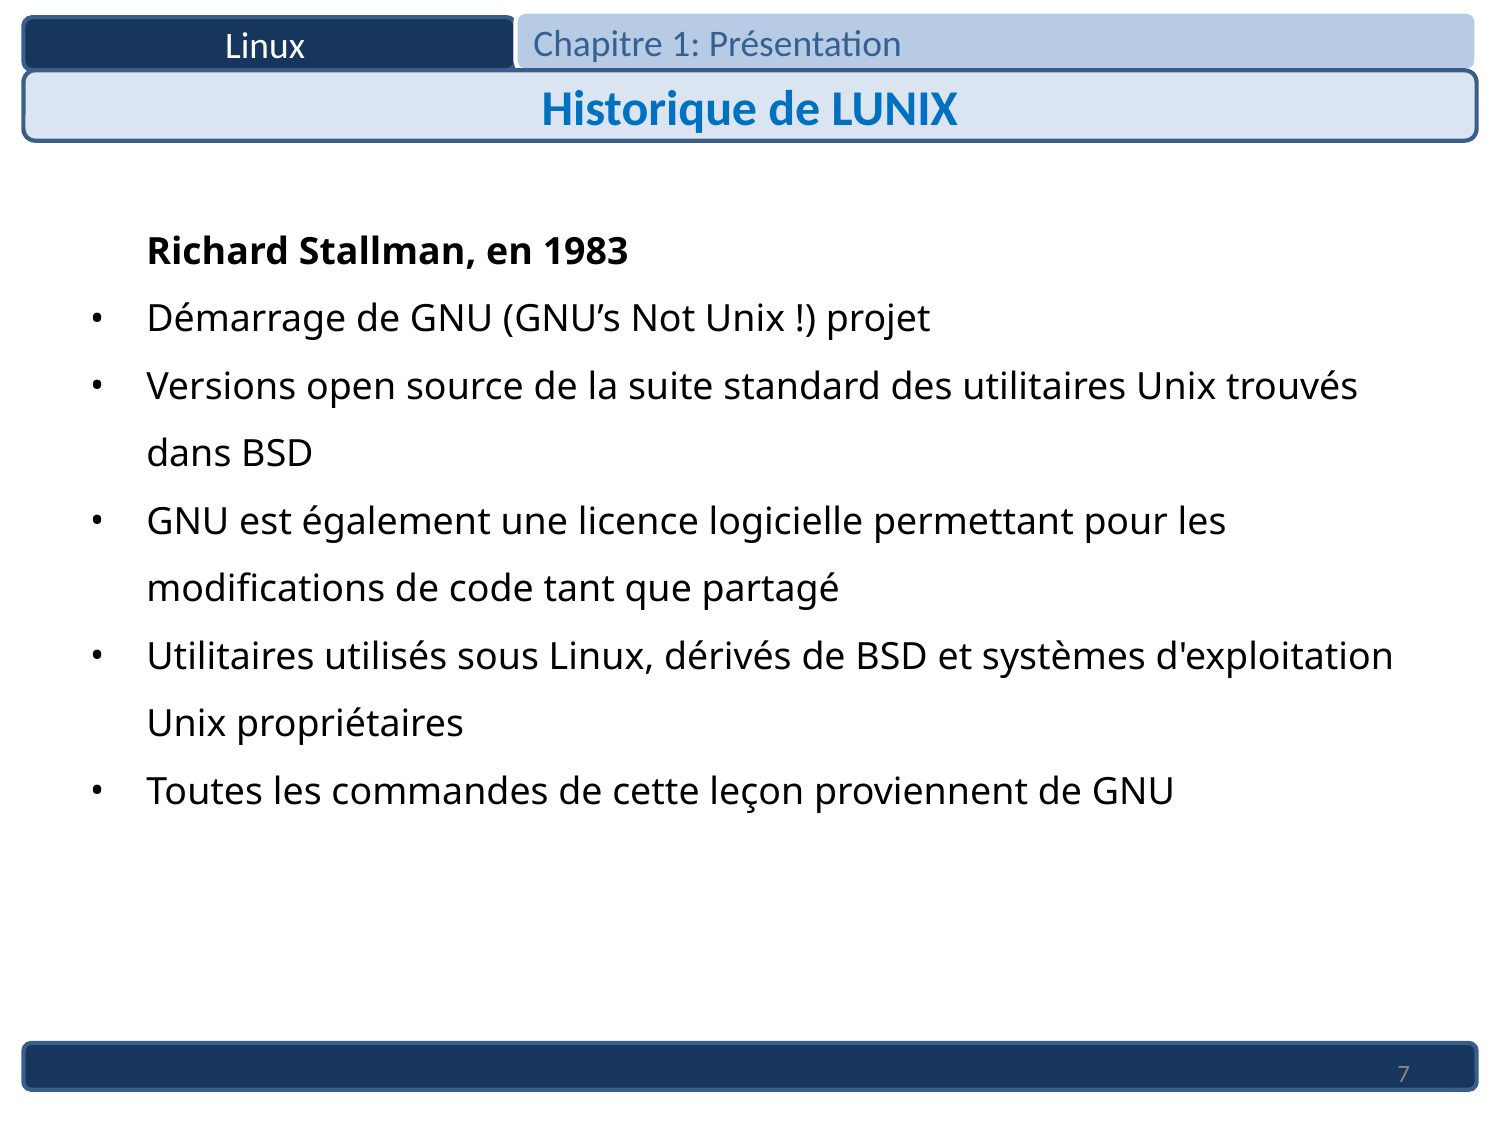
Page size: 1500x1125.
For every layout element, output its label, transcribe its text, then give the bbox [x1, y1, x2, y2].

text_box [1425, 1042, 1477, 1090]
text_box [23, 1042, 1074, 1090]
text_box Historique de LUNIX [23, 70, 1477, 141]
slide_number 7 [1074, 1042, 1425, 1103]
list Richard Stallman, en 1983 Démarrage de GNU (GNU’s Not Unix !) projet Versions open source de la suite standard des utilitaires Unix trouvés dans BSD GNU est également une licence logicielle permettant pour les modifications de code tant que partagé Utilitaires utilisés sous Linux, dérivés de BSD et systèmes d'exploitation Unix propriétaires Toutes les commandes de cette leçon proviennent de GNU [75, 196, 1425, 967]
text_box Linux [23, 17, 516, 70]
text_box Chapitre 1: Présentation [515, 11, 1477, 71]
